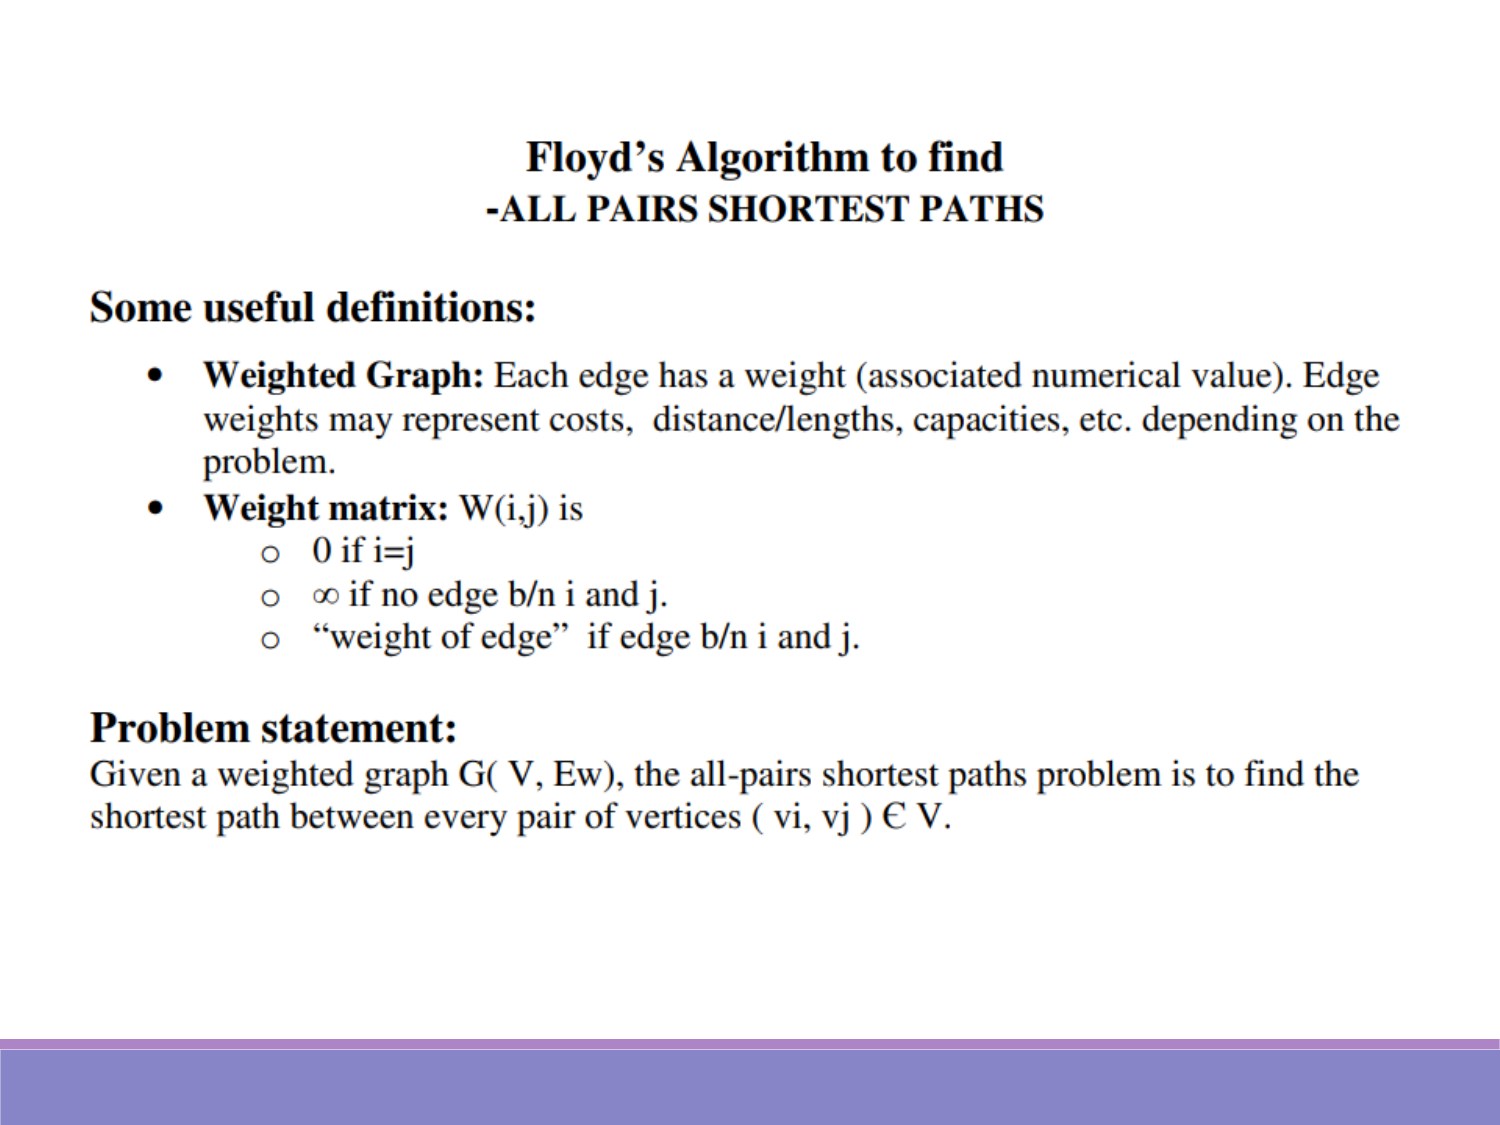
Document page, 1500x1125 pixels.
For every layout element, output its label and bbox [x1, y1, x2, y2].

picture [49, 111, 1462, 884]
